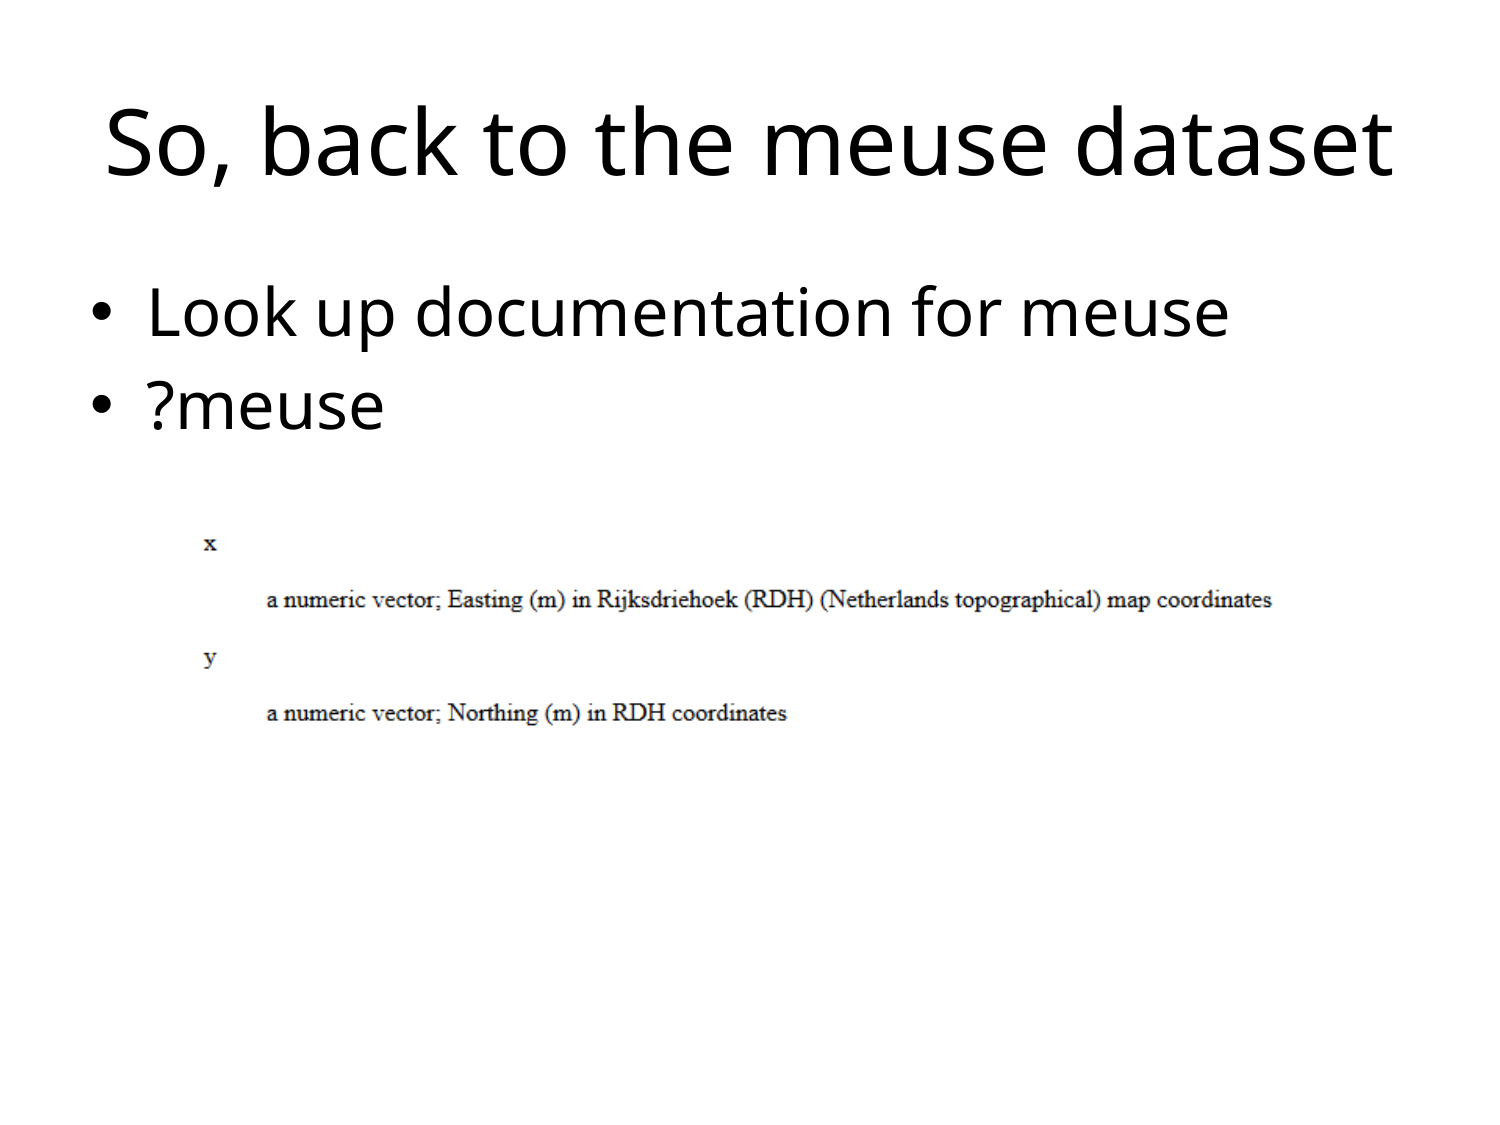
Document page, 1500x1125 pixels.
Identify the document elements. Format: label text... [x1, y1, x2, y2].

picture [198, 524, 1302, 754]
list Look up documentation for meuse ?meuse [75, 262, 1425, 1005]
title So, back to the meuse dataset [75, 45, 1425, 233]
